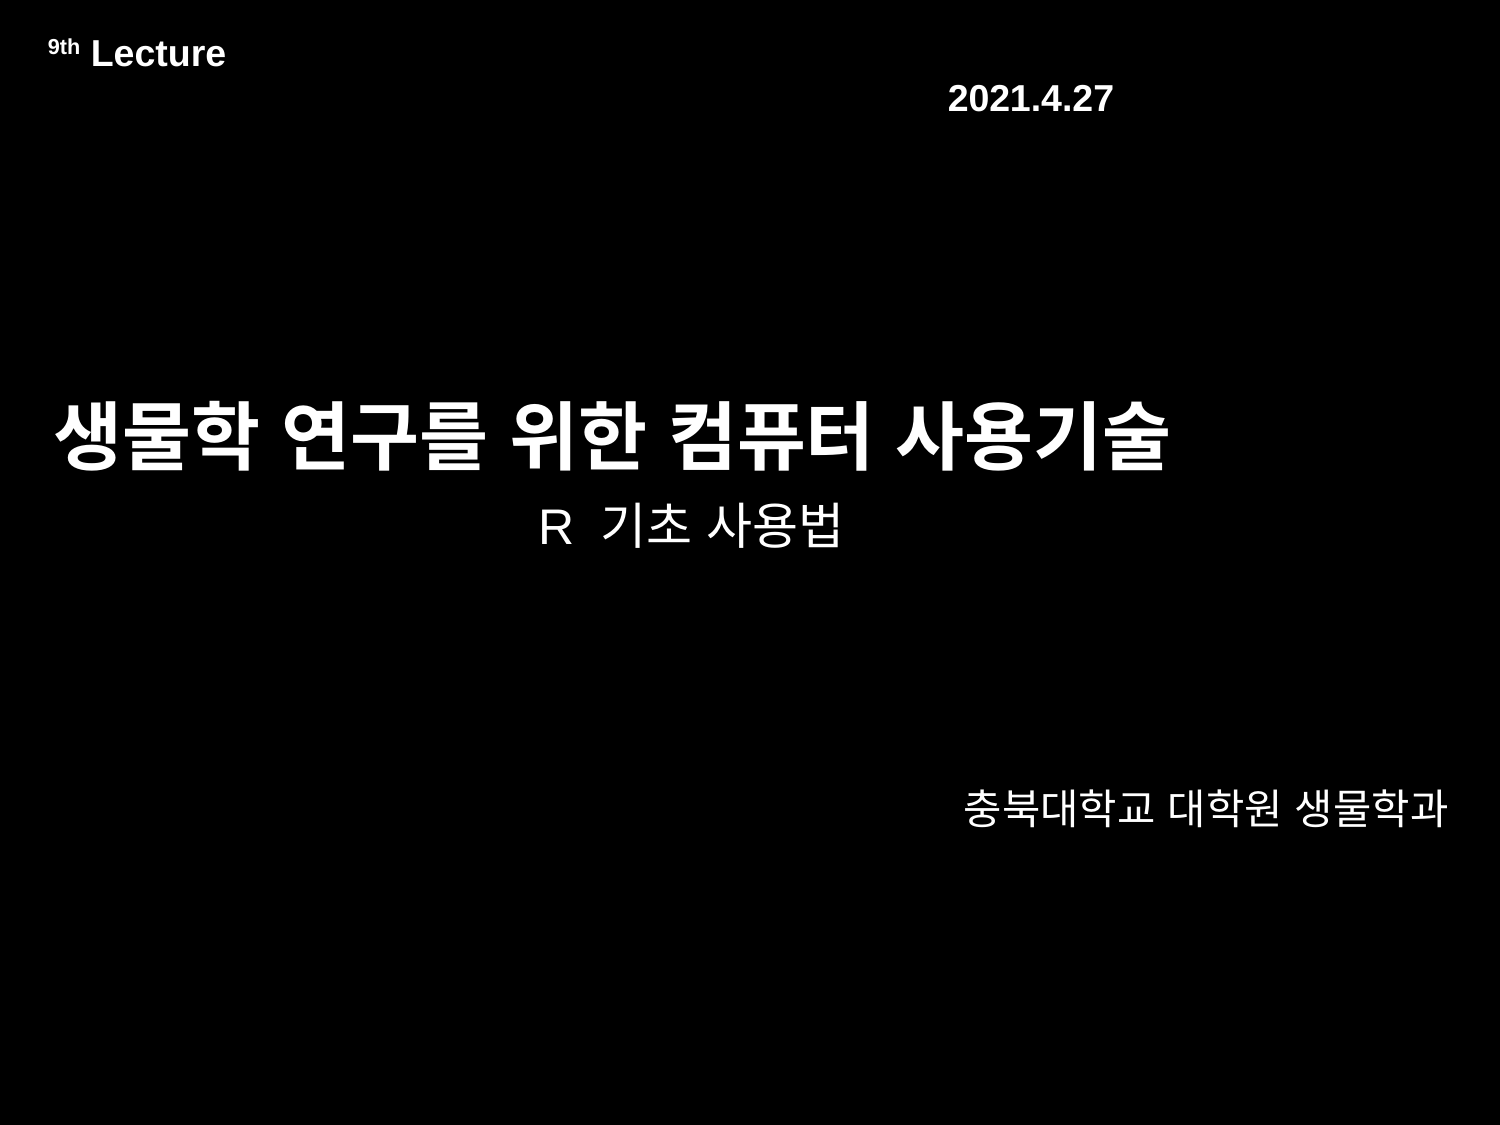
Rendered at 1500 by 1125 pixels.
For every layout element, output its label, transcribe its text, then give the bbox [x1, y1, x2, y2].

text_box R 기초 사용법 [523, 486, 873, 562]
subtitle 충북대학교 대학원 생물학과 [414, 781, 1464, 1069]
title 생물학 연구를 위한 컴퓨터 사용기술 [38, 247, 1465, 489]
text_box 9th Lecture 2021.4.27 [33, 21, 1465, 126]
